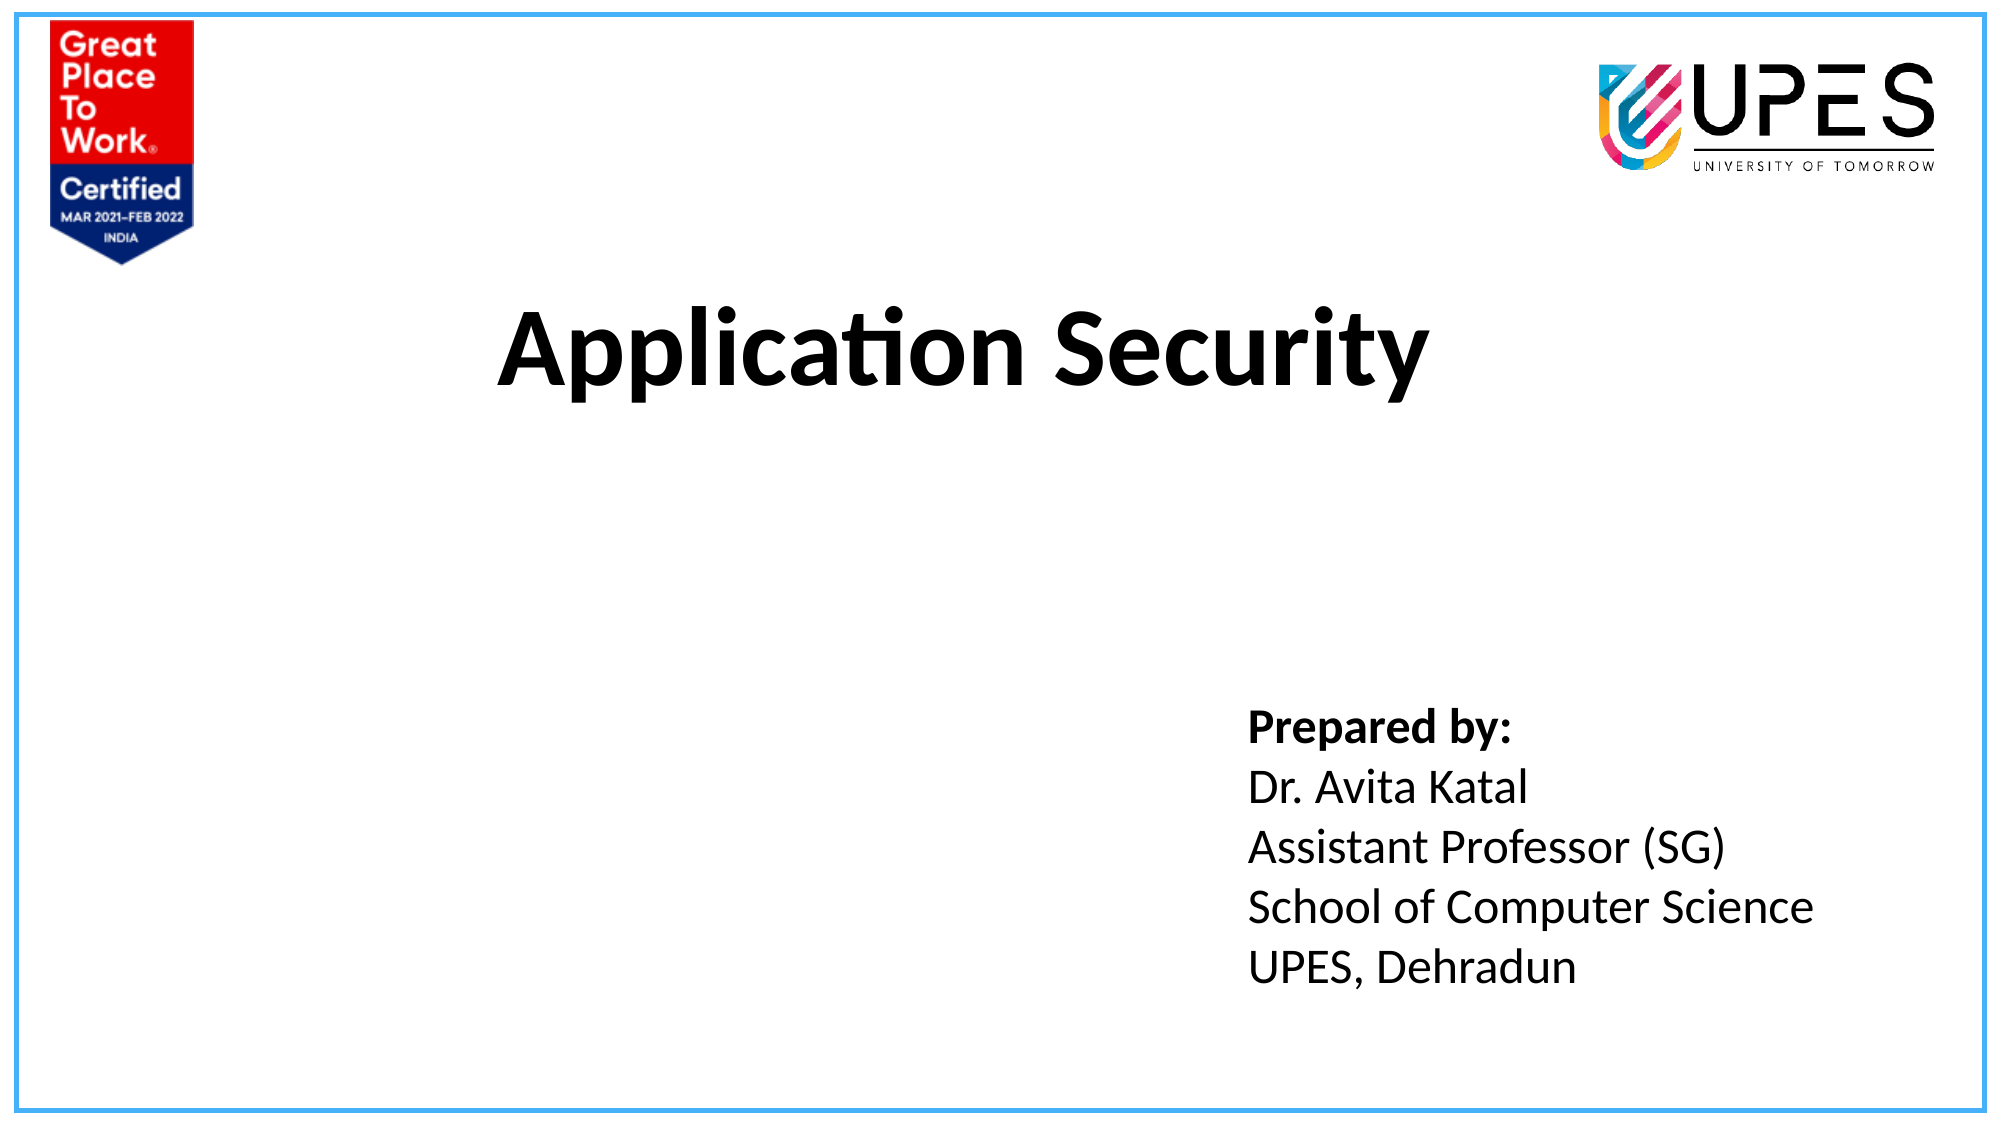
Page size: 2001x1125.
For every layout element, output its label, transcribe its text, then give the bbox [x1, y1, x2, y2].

text_box Application Security [131, 265, 1797, 416]
picture [1564, 20, 1978, 204]
picture [49, 20, 194, 266]
text_box Prepared by: Dr. Avita Katal Assistant Professor (SG) School of Computer Science UPES, Dehradun [1233, 685, 1977, 1121]
